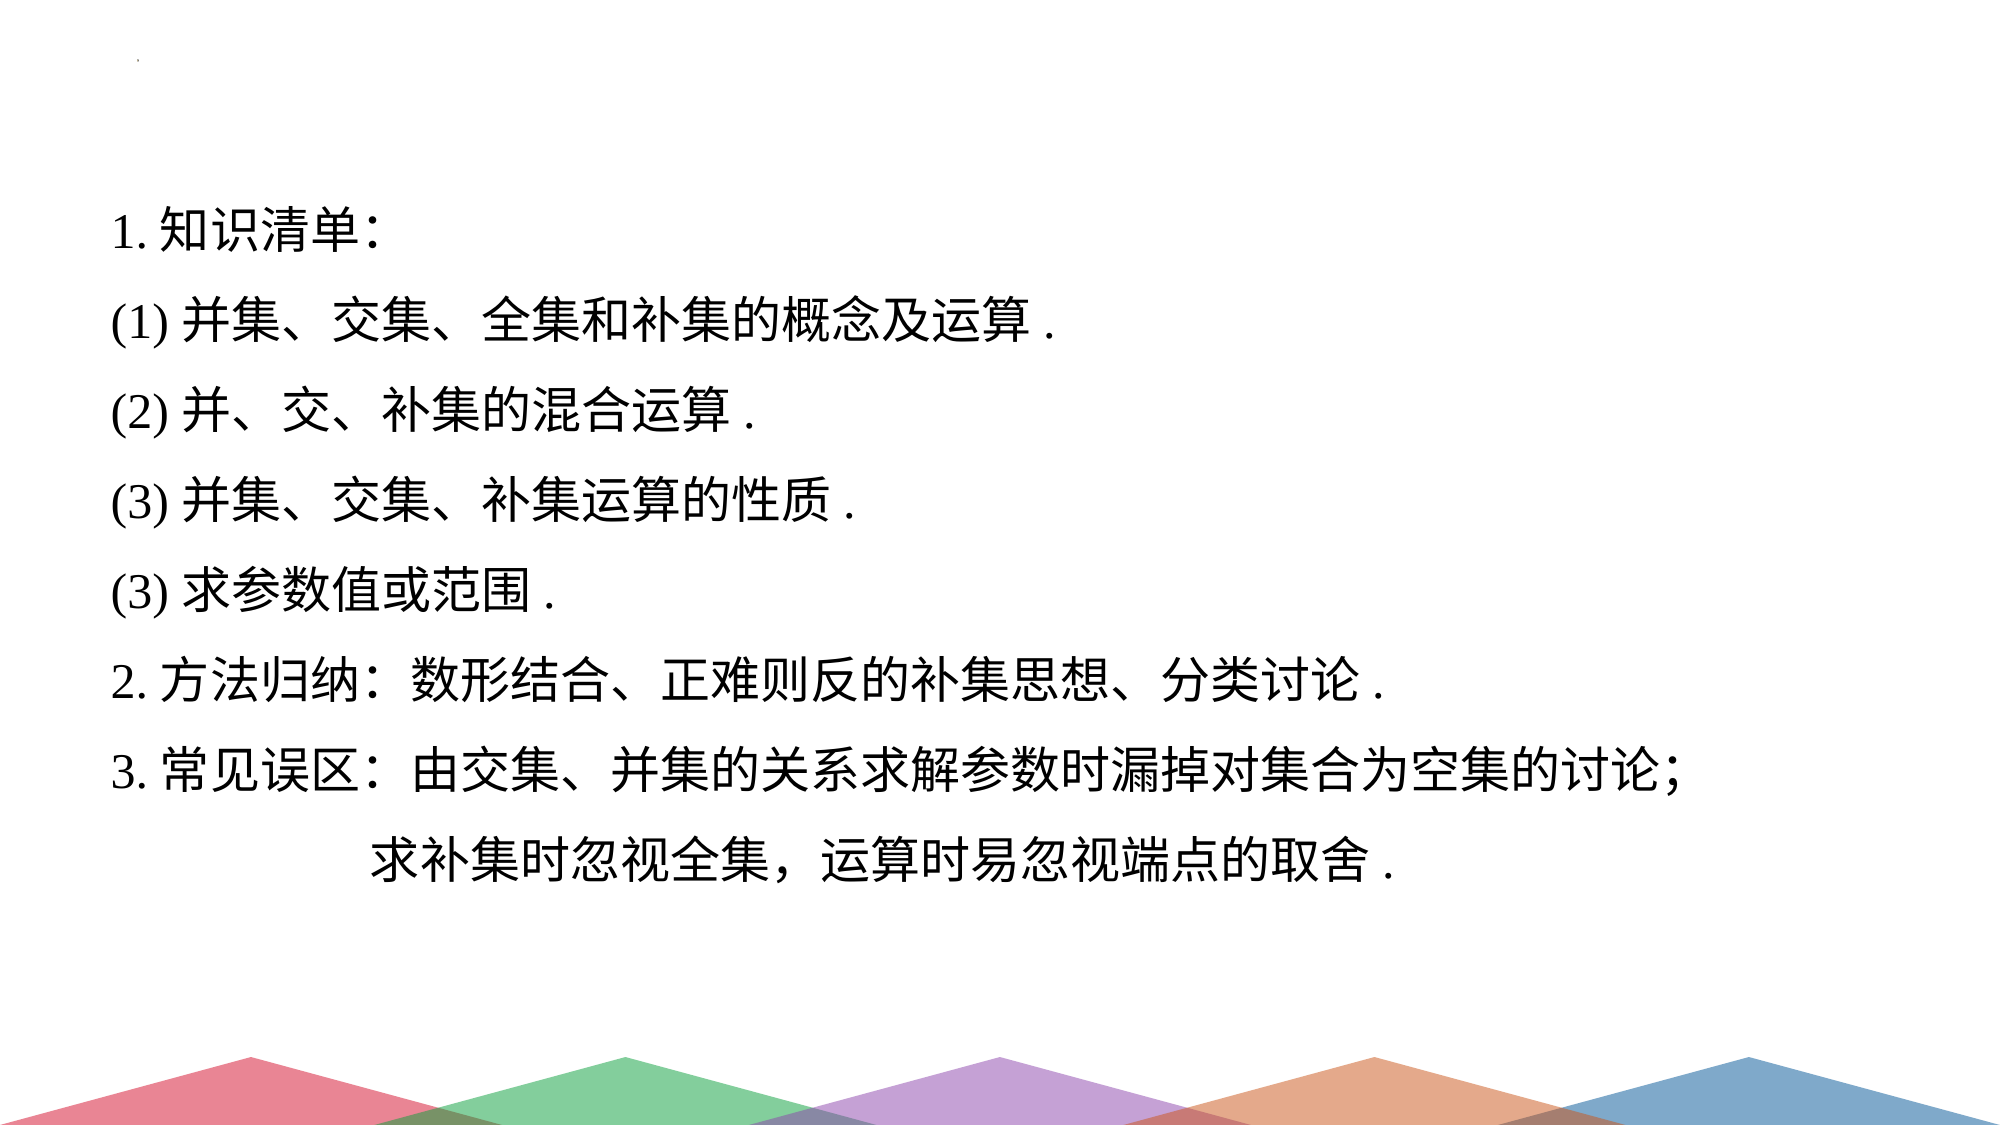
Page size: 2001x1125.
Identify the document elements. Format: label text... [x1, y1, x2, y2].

text_box 1.知识清单： (1)并集、交集、全集和补集的概念及运算. (2)并、交、补集的混合运算. (3)并集、交集、补集运算的性质. (3)求参数值或范围. 2.方法归纳：数形结合、正难则反的补集思想、分类讨论. 3.常见误区：由交集、并集的关系求解参数时漏掉对集合为空集的讨论； 求补集时忽视全集，运算时易忽视端点的取舍. [90, 158, 1960, 989]
text_box [748, 1057, 1186, 1125]
text_box [1563, 1057, 2000, 1125]
text_box [1123, 1057, 1626, 1125]
text_box [374, 1057, 811, 1125]
text_box [0, 1057, 437, 1125]
